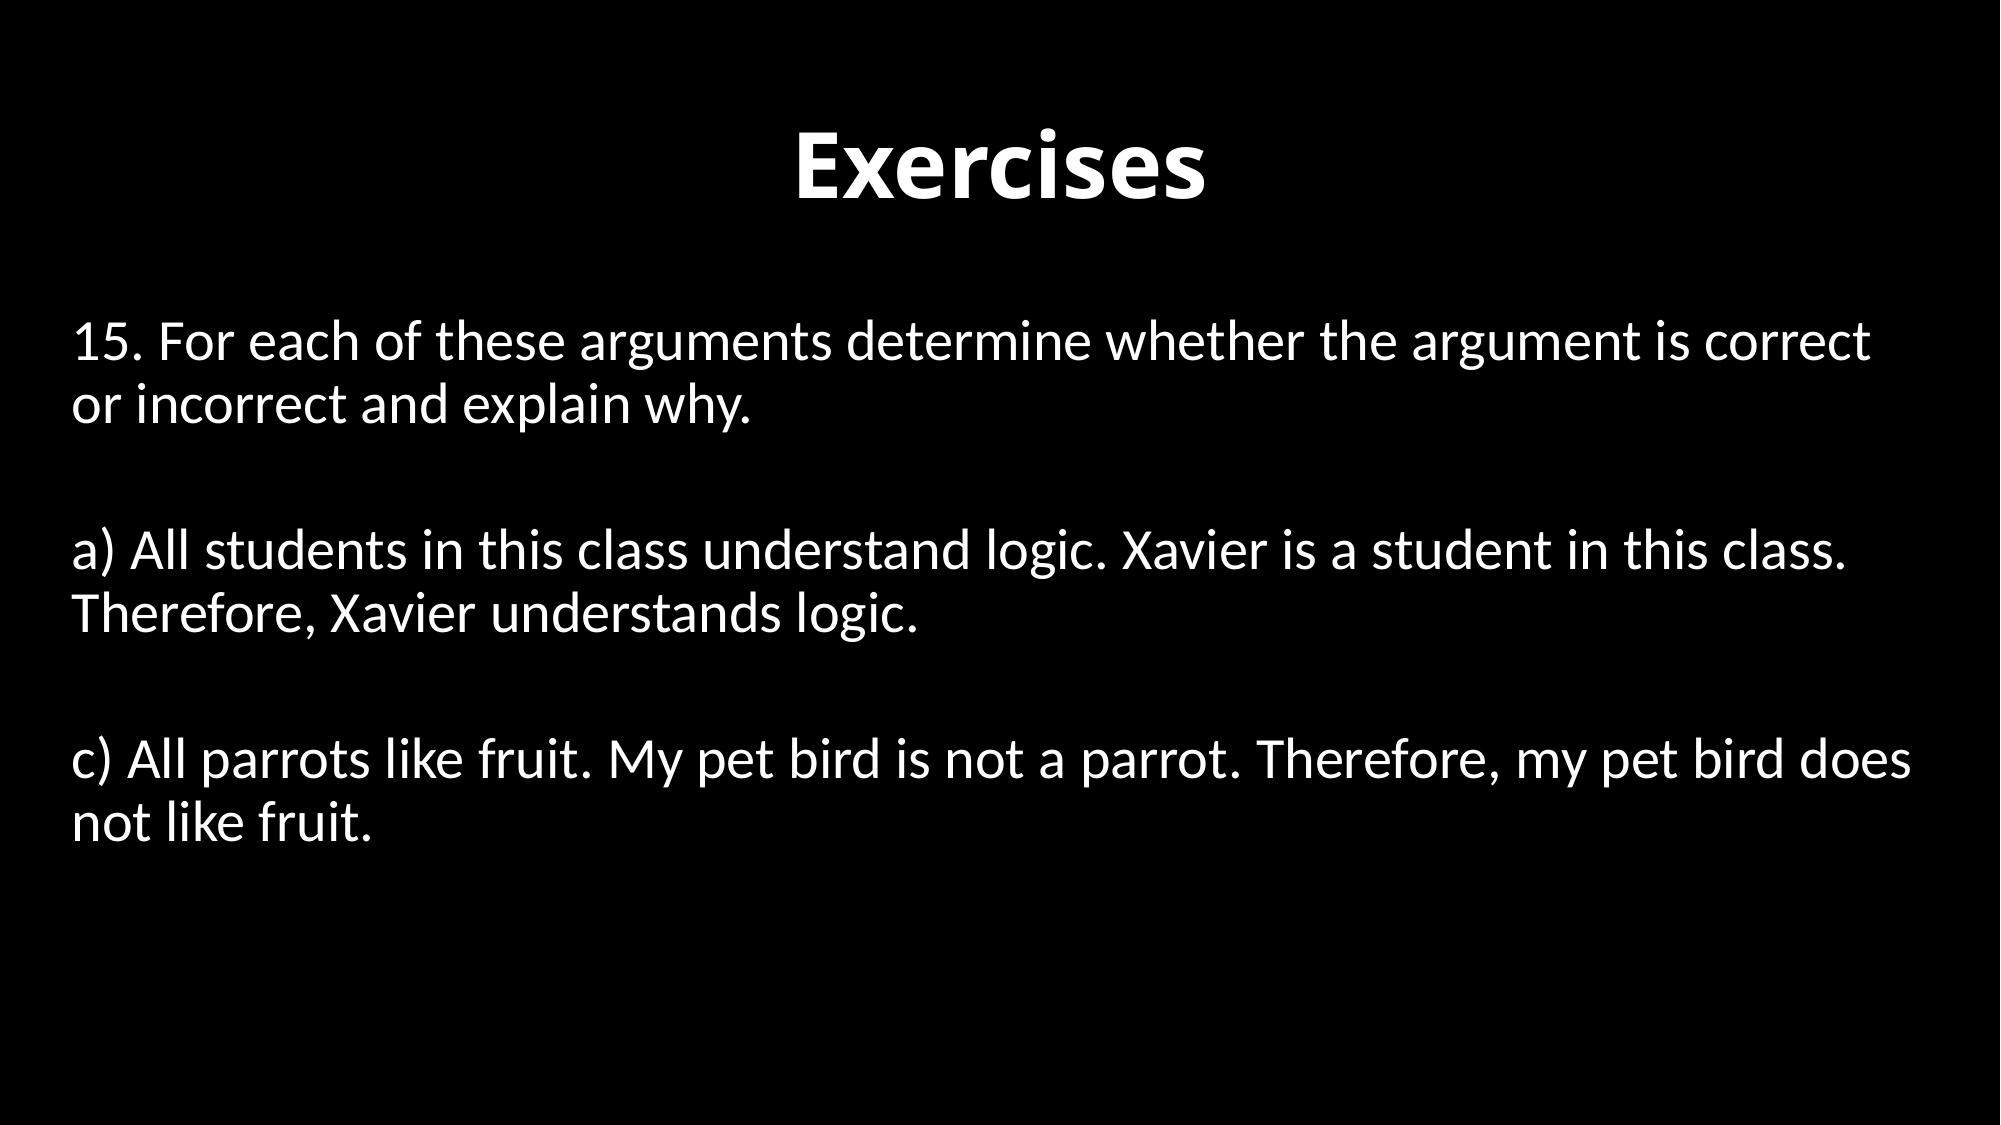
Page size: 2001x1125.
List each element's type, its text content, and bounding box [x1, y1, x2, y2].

list 15. For each of these arguments determine whether the argument is correct or incorrect and explain why. a) All students in this class understand logic. Xavier is a student in this class. Therefore, Xavier understands logic. c) All parrots like fruit. My pet bird is not a parrot. Therefore, my pet bird does not like fruit. [56, 302, 1944, 1017]
title Exercises [137, 59, 1863, 278]
